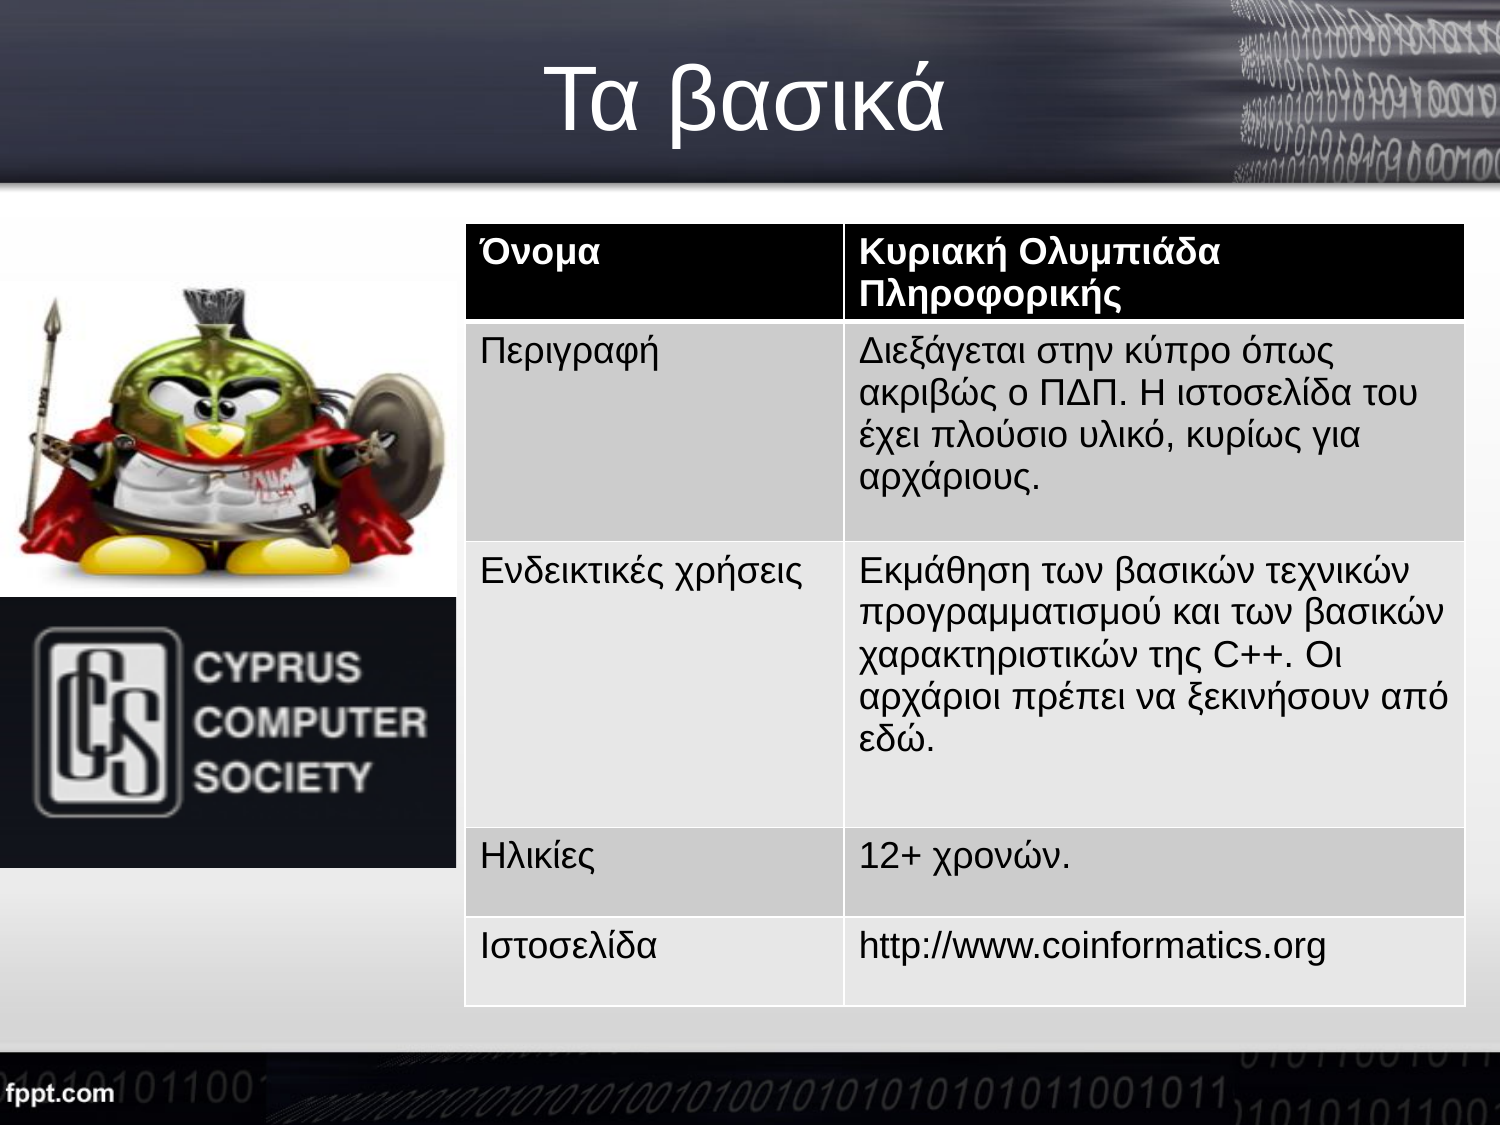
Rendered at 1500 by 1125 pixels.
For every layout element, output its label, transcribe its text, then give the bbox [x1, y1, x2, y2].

table_cell Εκμάθηση των βασικών τεχνικών προγραμματισμού και των βασικών χαρακτηριστικών της C++. Οι αρχάριοι πρέπει να ξεκινήσουν από εδώ. [845, 542, 1464, 827]
table_cell Ενδεικτικές χρήσεις [466, 542, 843, 827]
table_cell http://www.coinformatics.org [845, 918, 1464, 1005]
table_cell Περιγραφή [466, 324, 843, 541]
picture [0, 0, 1500, 1125]
table_cell Ηλικίες [466, 828, 843, 916]
title Τα βασικά [70, 0, 1421, 188]
table_cell 12+ χρονών. [845, 828, 1464, 916]
table_header Κυριακή Ολυμπιάδα Πληροφορικής [845, 224, 1464, 319]
table_cell Διεξάγεται στην κύπρο όπως ακριβώς ο ΠΔΠ. Η ιστοσελίδα του έχει πλούσιο υλικό, κυρίως για αρχάριους. [845, 324, 1464, 541]
table_header Όνομα [466, 224, 843, 319]
table_cell Ιστοσελίδα [466, 918, 843, 1005]
